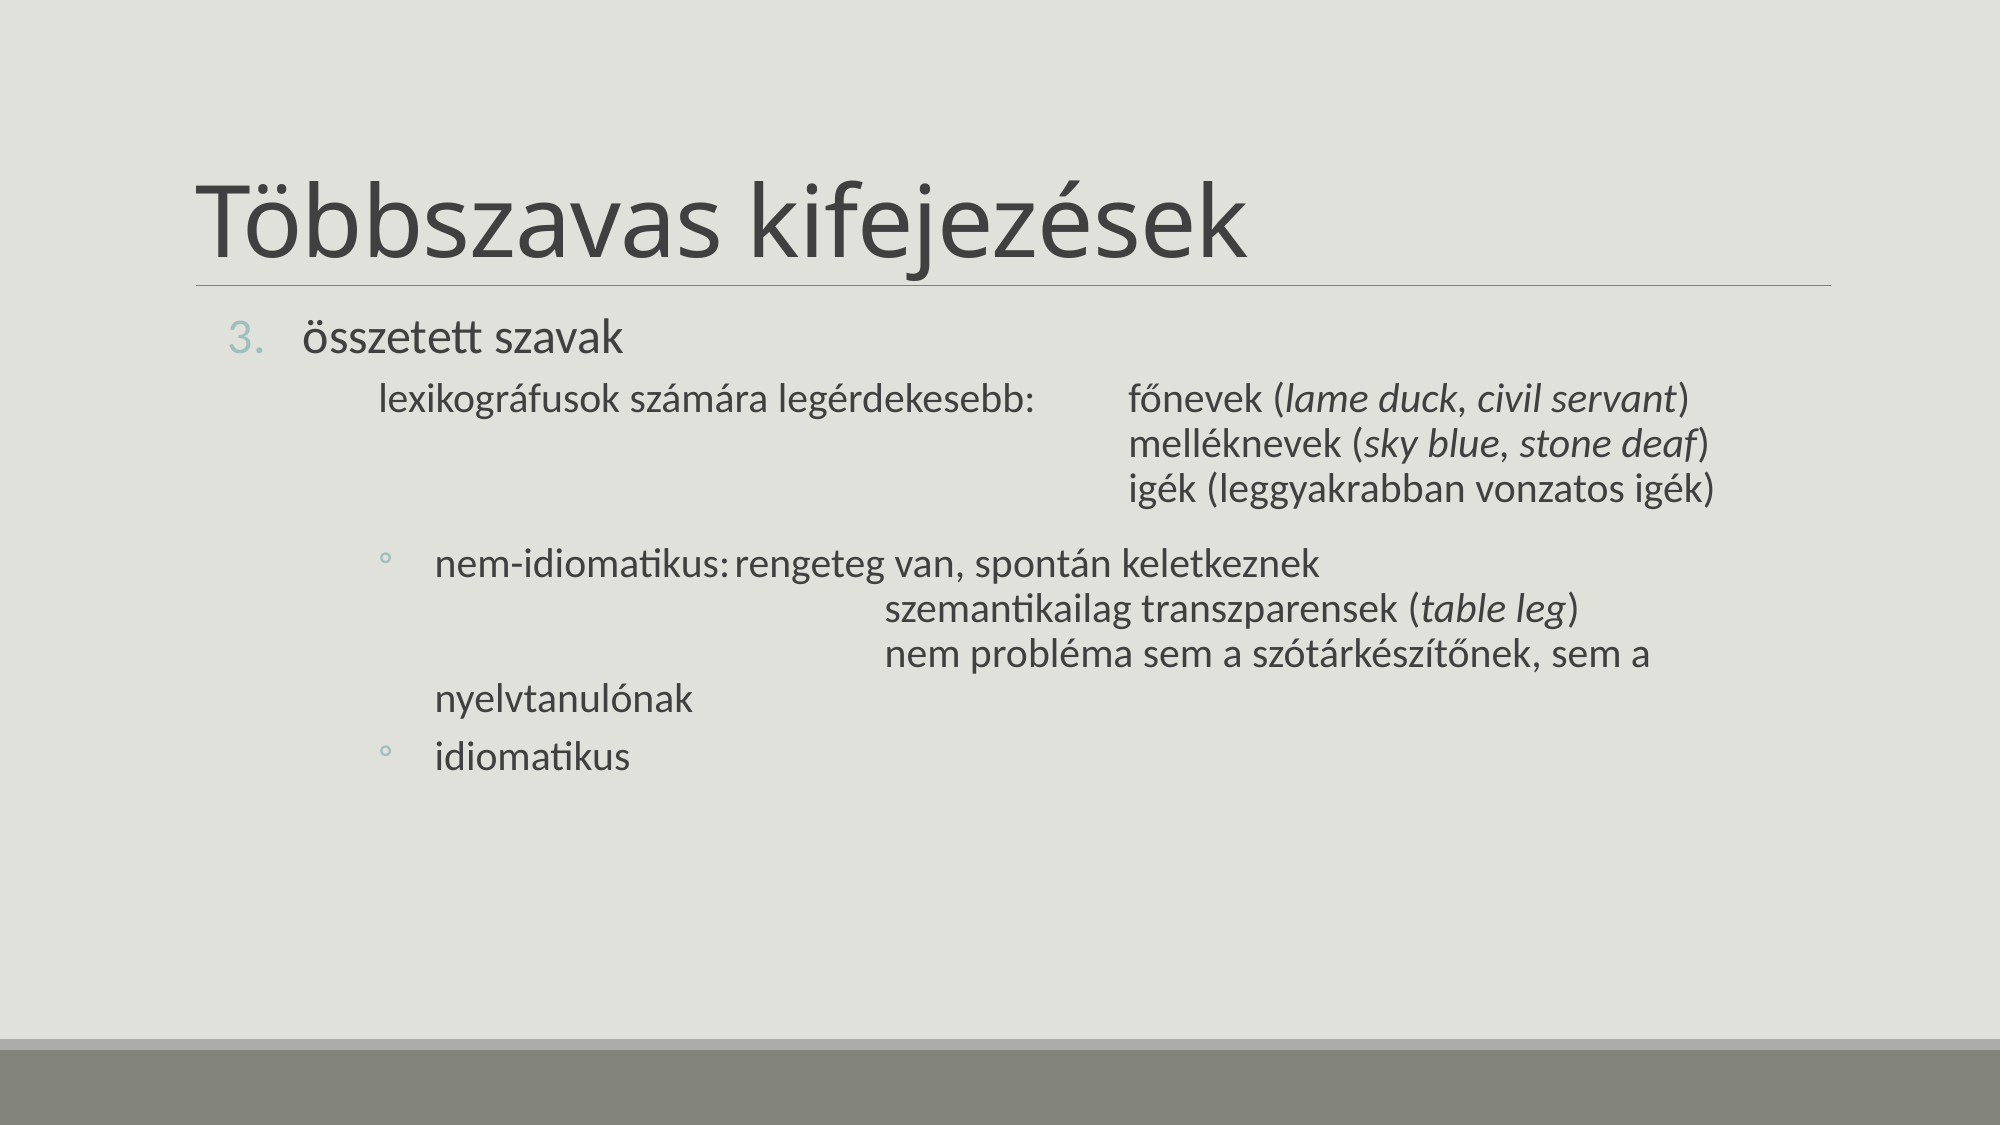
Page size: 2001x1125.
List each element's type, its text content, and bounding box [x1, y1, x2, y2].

title Többszavas kifejezések [180, 47, 1830, 285]
list összetett szavak lexikográfusok számára legérdekesebb: főnevek (lame duck, civil servant) melléknevek (sky blue, stone deaf) igék (leggyakrabban vonzatos igék) nem-idiomatikus: rengeteg van, spontán keletkeznek szemantikailag transzparensek (table leg) nem probléma sem a szótárkészítőnek, sem a nyelvtanulónak idiomatikus [180, 302, 1830, 963]
